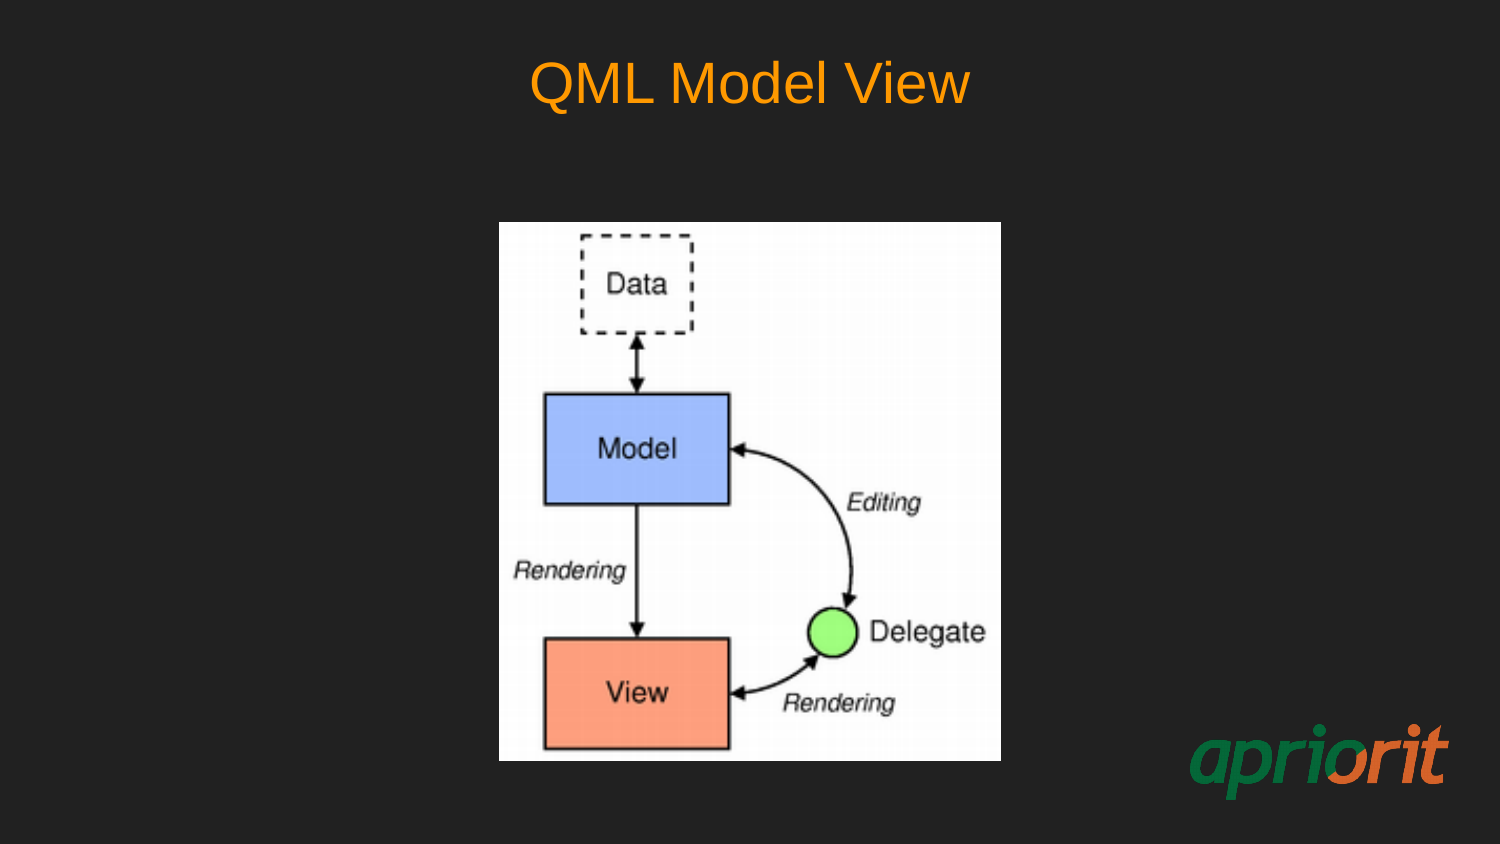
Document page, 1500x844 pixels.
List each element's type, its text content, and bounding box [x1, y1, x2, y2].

title QML Model View [51, 29, 1449, 124]
picture [1189, 724, 1450, 800]
picture [499, 222, 1001, 761]
